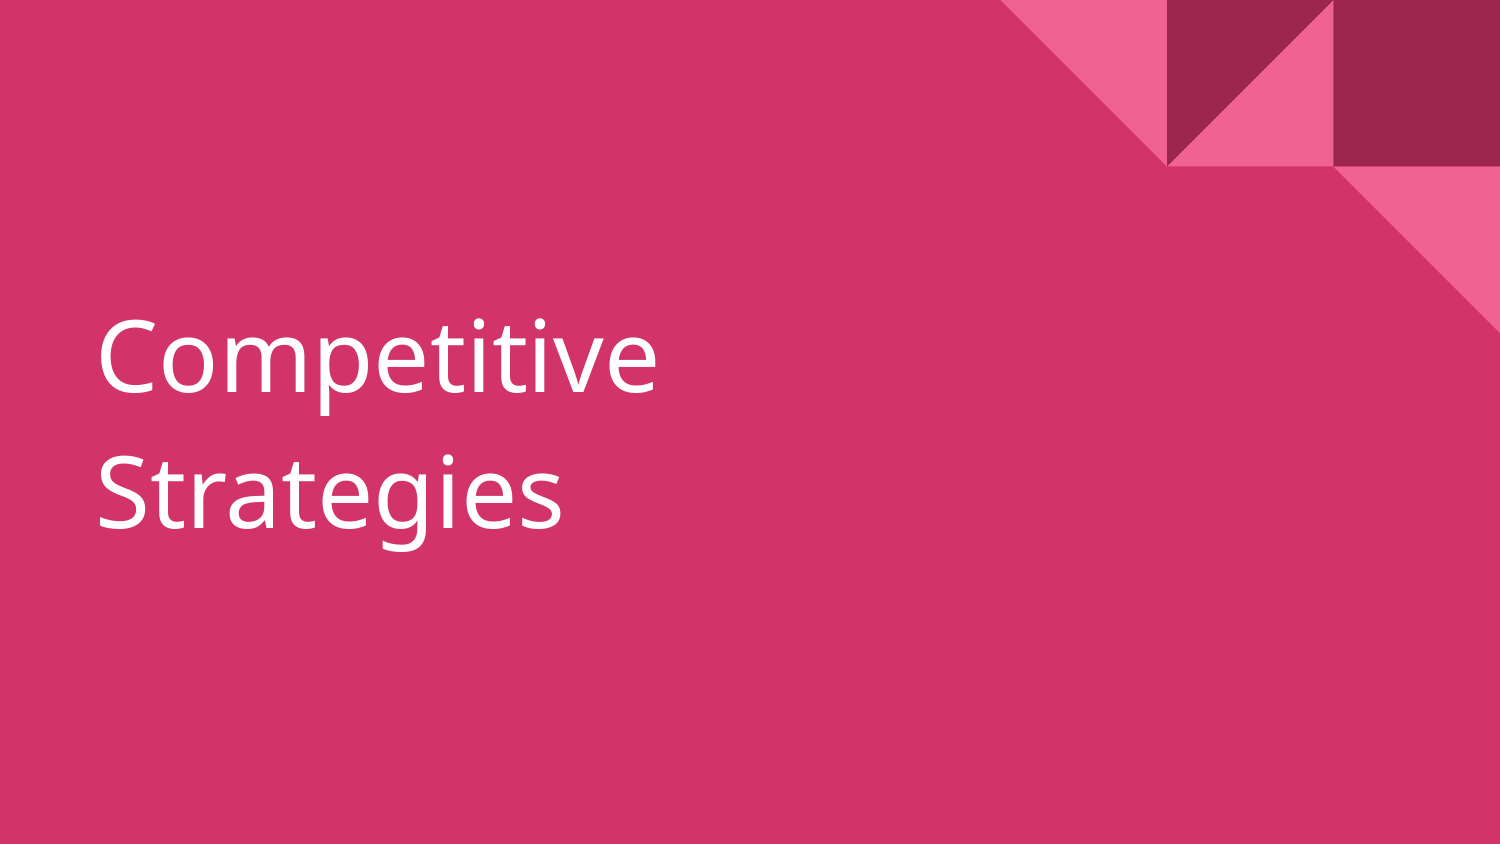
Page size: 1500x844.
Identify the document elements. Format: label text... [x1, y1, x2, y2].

title Competitive Strategies [80, 86, 1003, 758]
